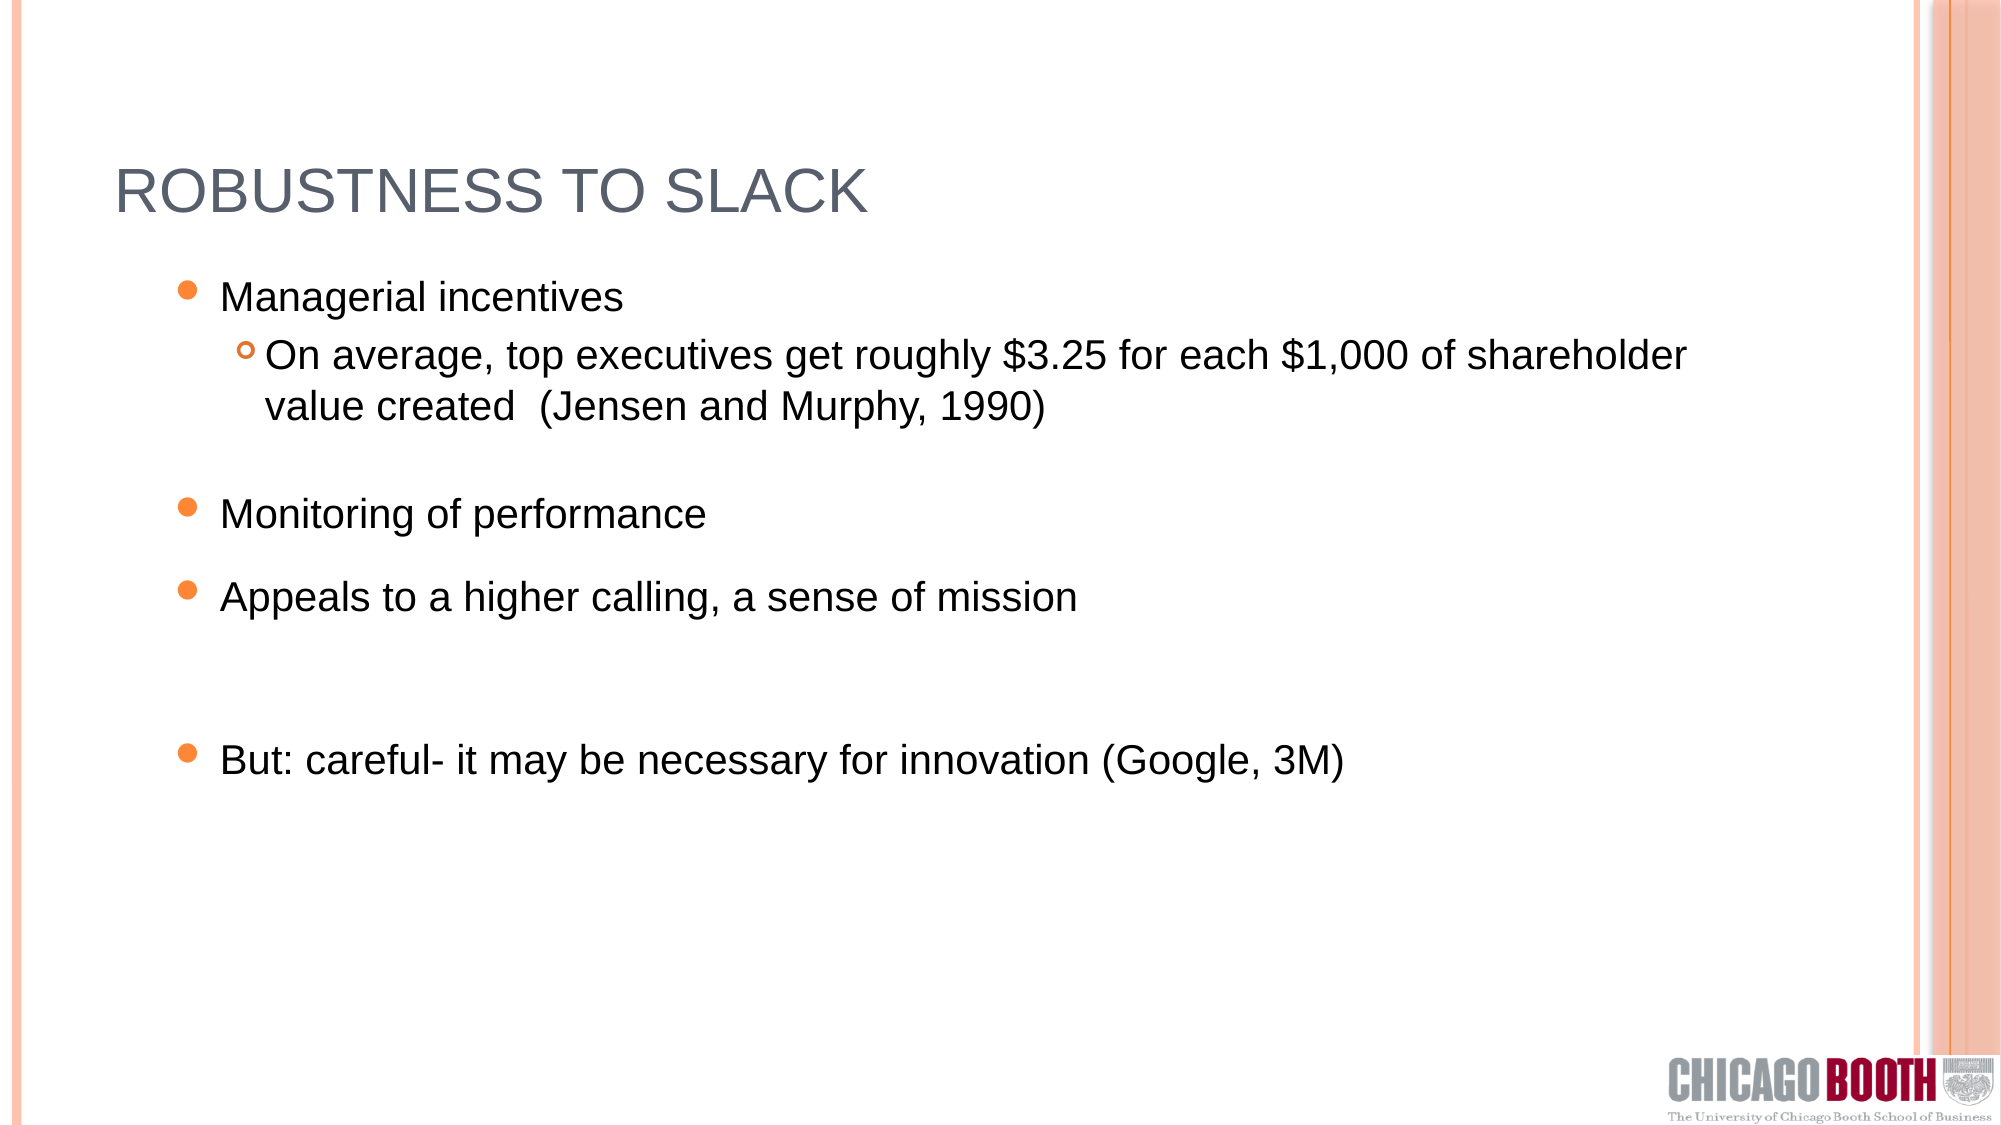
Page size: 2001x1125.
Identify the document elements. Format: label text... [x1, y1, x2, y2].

list Managerial incentives On average, top executives get roughly $3.25 for each $1,000 of shareholder value created (Jensen and Murphy, 1990) Monitoring of performance Appeals to a higher calling, a sense of mission But: careful- it may be necessary for innovation (Google, 3M) [99, 262, 1734, 1063]
title Robustness to Slack [99, 45, 1734, 233]
picture [1661, 1055, 2000, 1125]
